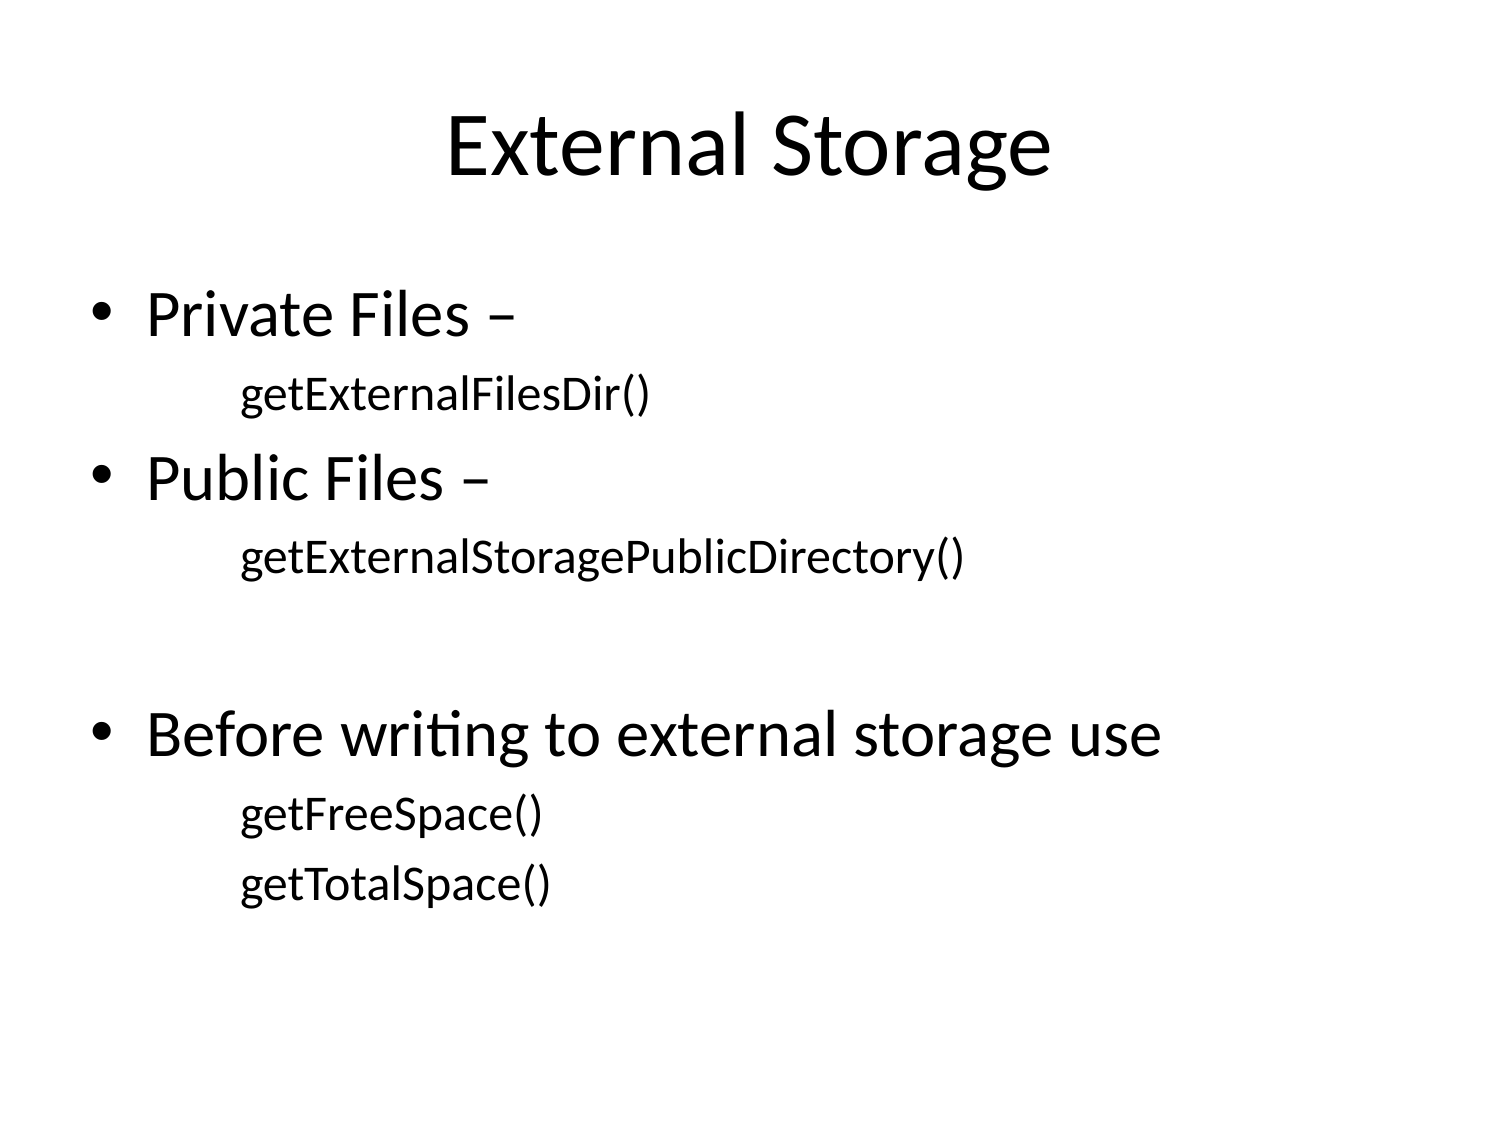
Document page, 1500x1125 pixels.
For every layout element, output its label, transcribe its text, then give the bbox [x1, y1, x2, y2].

list Private Files – getExternalFilesDir() Public Files – getExternalStoragePublicDirectory() Before writing to external storage use getFreeSpace() getTotalSpace() [75, 262, 1425, 1005]
title External Storage [75, 45, 1425, 233]
